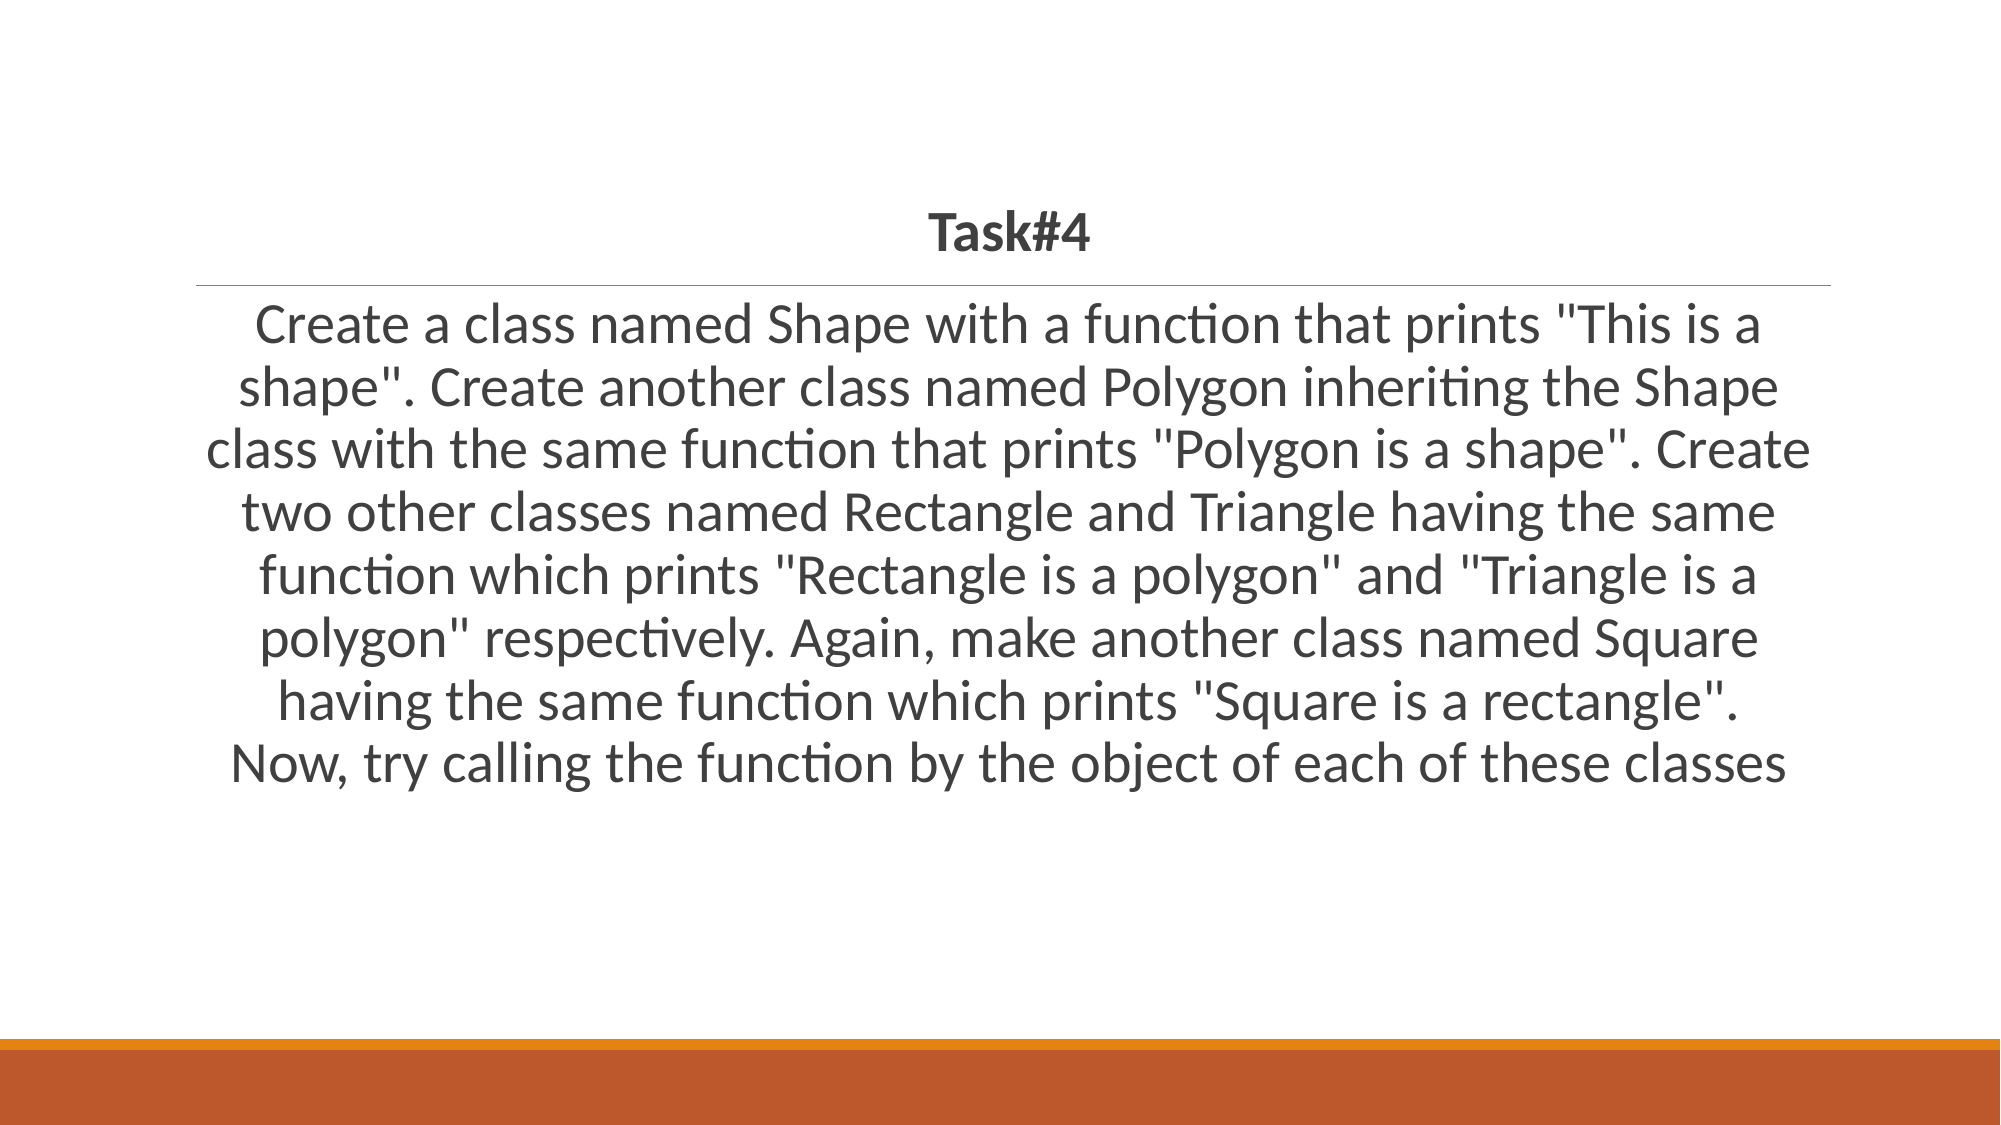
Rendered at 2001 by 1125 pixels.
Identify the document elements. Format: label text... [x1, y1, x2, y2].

list Task#4 Create a class named Shape with a function that prints "This is a shape". Create another class named Polygon inheriting the Shape class with the same function that prints "Polygon is a shape". Create two other classes named Rectangle and Triangle having the same function which prints "Rectangle is a polygon" and "Triangle is a polygon" respectively. Again, make another class named Square having the same function which prints "Square is a rectangle". Now, try calling the function by the object of each of these classes [184, 193, 1835, 949]
